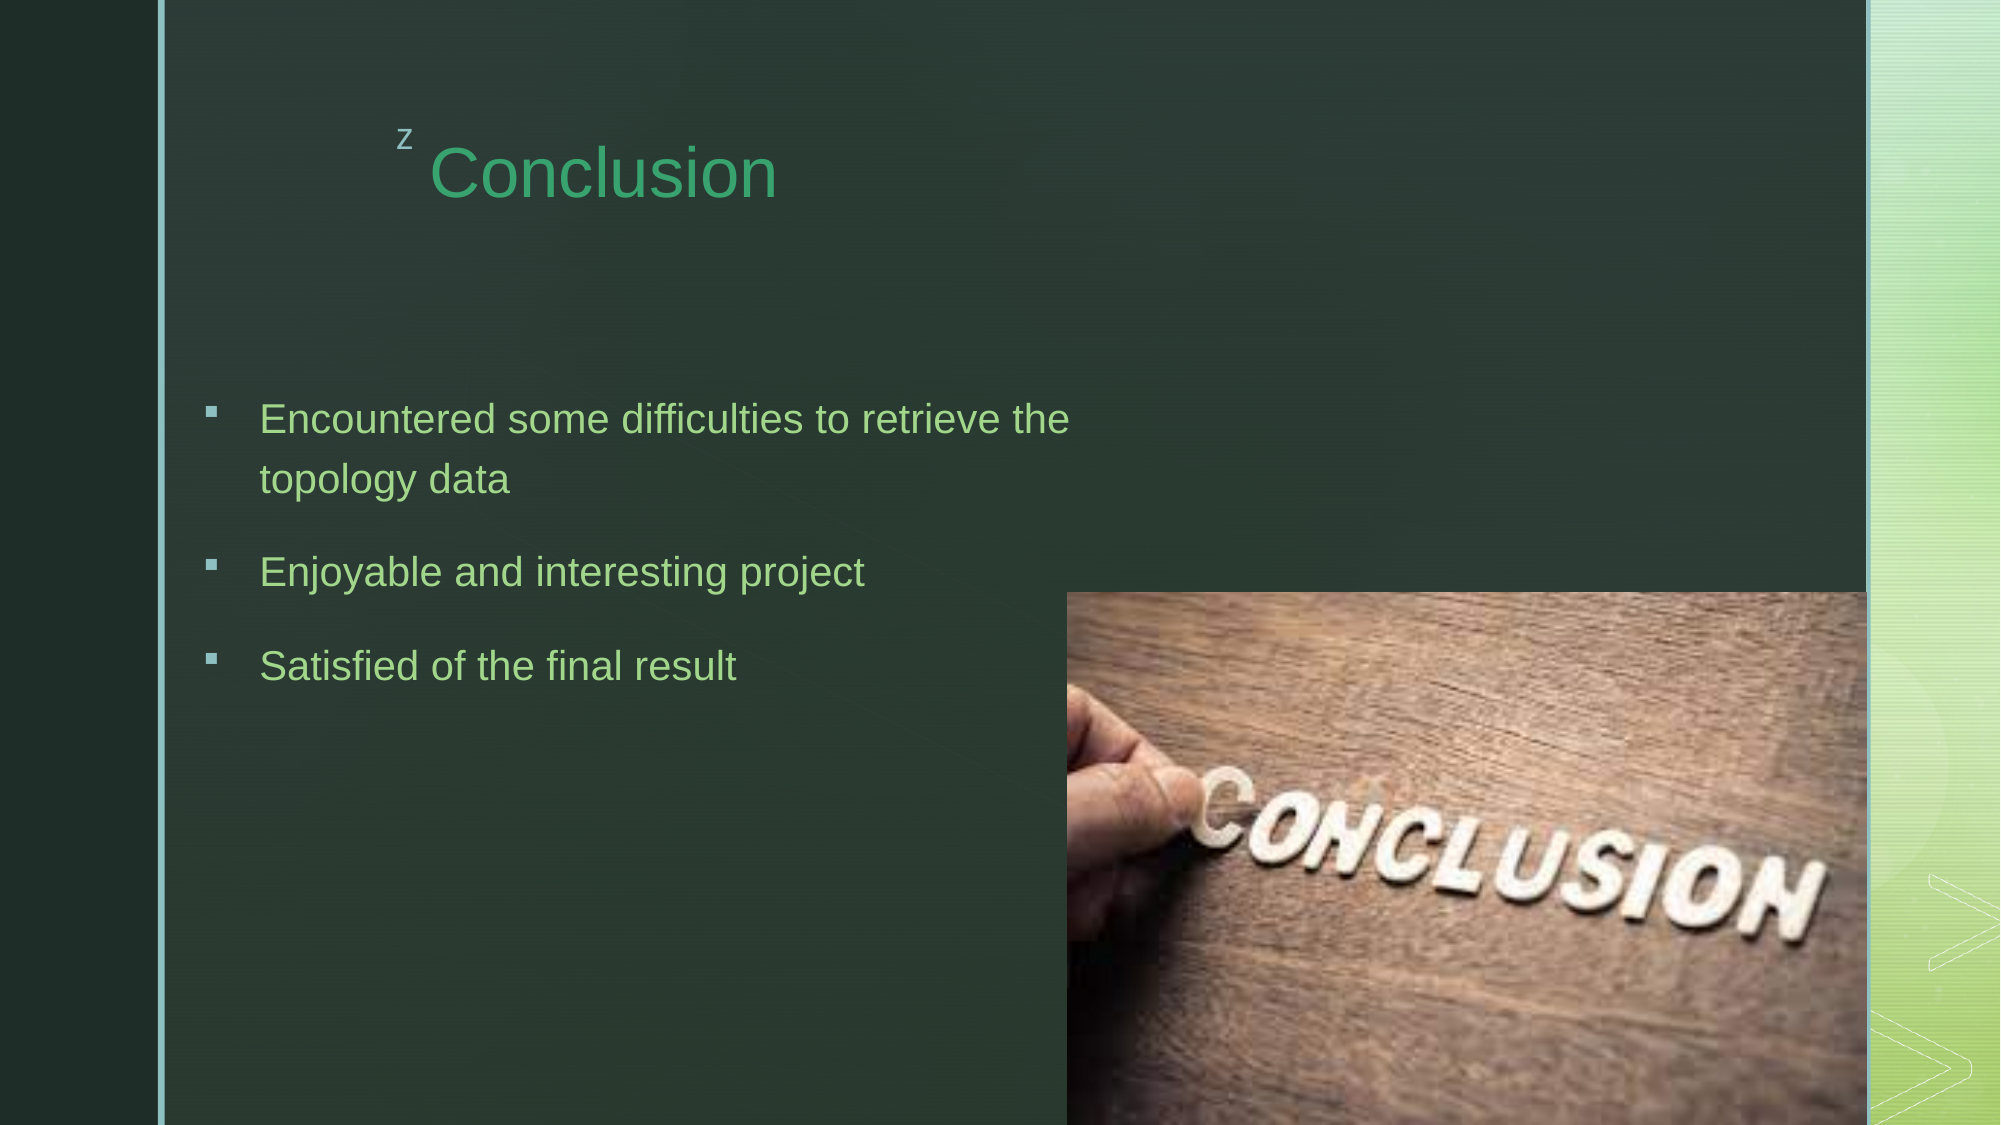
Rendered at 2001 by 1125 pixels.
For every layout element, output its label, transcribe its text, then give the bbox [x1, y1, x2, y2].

title Conclusion [414, 128, 1720, 306]
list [1066, 592, 1867, 1125]
picture [1871, 0, 2001, 1125]
text_box Encountered some difficulties to retrieve the topology data Enjoyable and interesting project Satisfied of the final result [187, 267, 1205, 1000]
